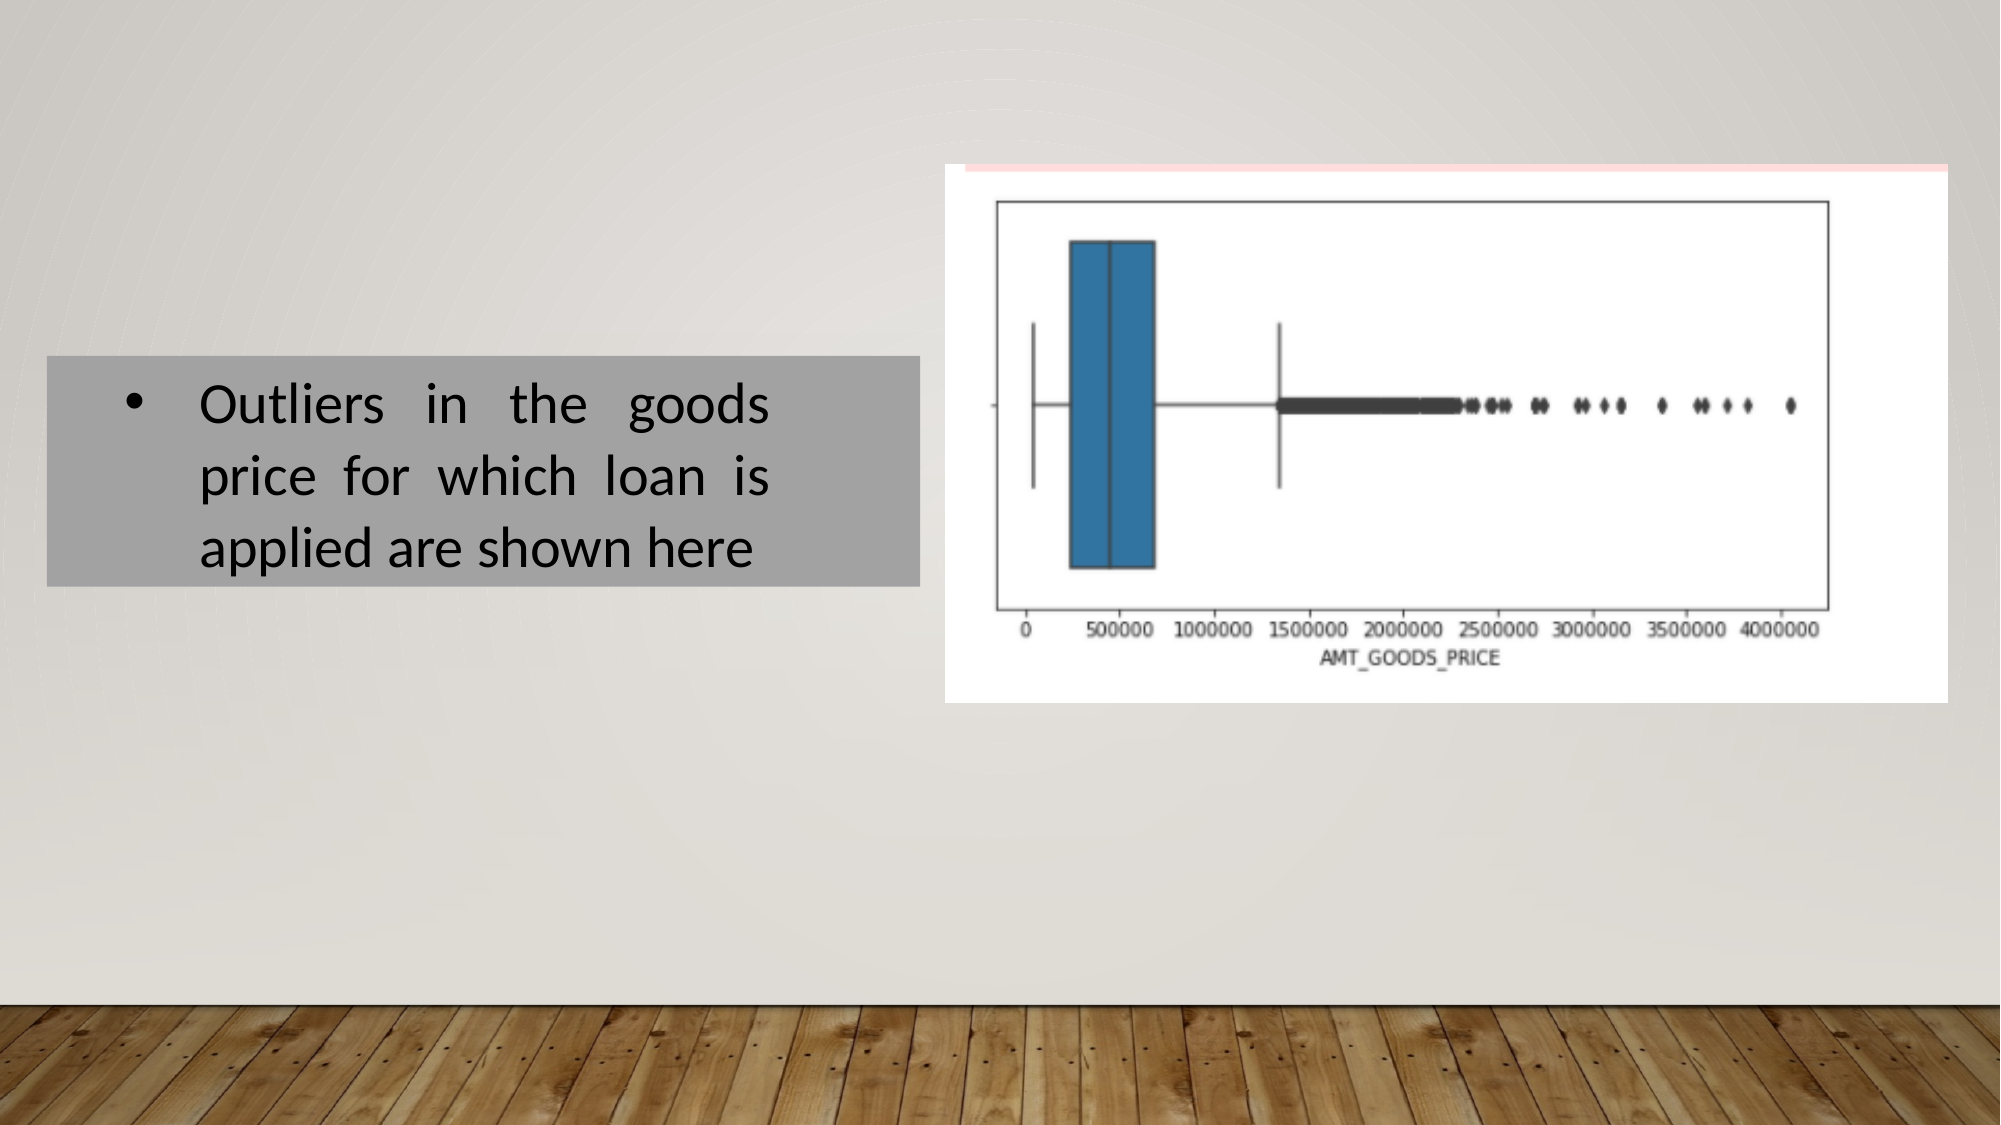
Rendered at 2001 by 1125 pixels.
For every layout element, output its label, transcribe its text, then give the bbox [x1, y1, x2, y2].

text_box Outliers in the goods price for which loan is applied are shown here [46, 355, 921, 587]
picture [0, 1005, 2000, 1125]
picture [945, 164, 1949, 703]
